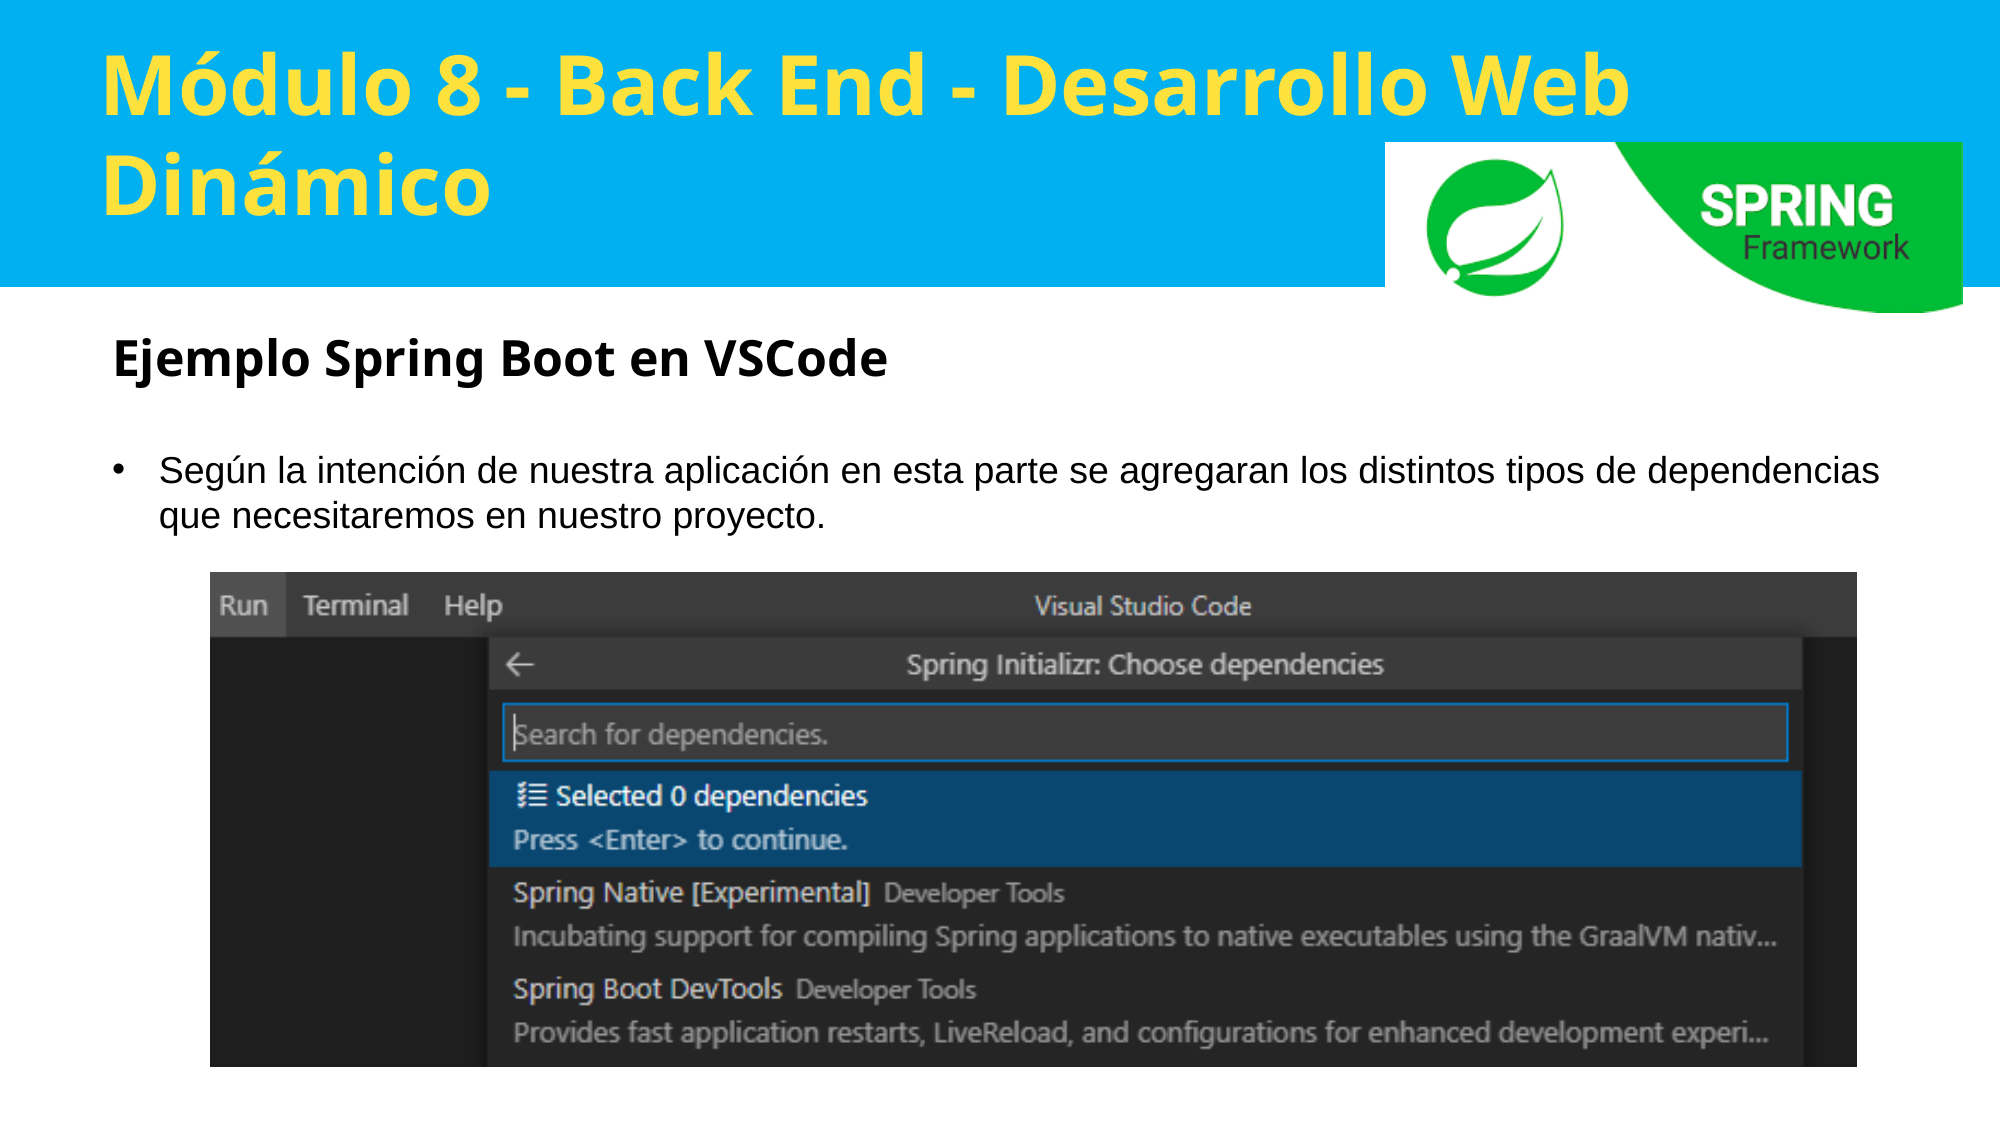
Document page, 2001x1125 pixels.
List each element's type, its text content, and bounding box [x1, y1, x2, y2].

picture [210, 572, 1857, 1067]
text_box Ejemplo Spring Boot en VSCode Según la intención de nuestra aplicación en esta parte se agregaran los distintos tipos de dependencias que necesitaremos en nuestro proyecto. [92, 312, 1919, 550]
text_box [0, 0, 2000, 287]
picture [1384, 143, 1963, 313]
text_box Módulo 8 - Back End - Desarrollo Web Dinámico [92, 24, 1901, 222]
